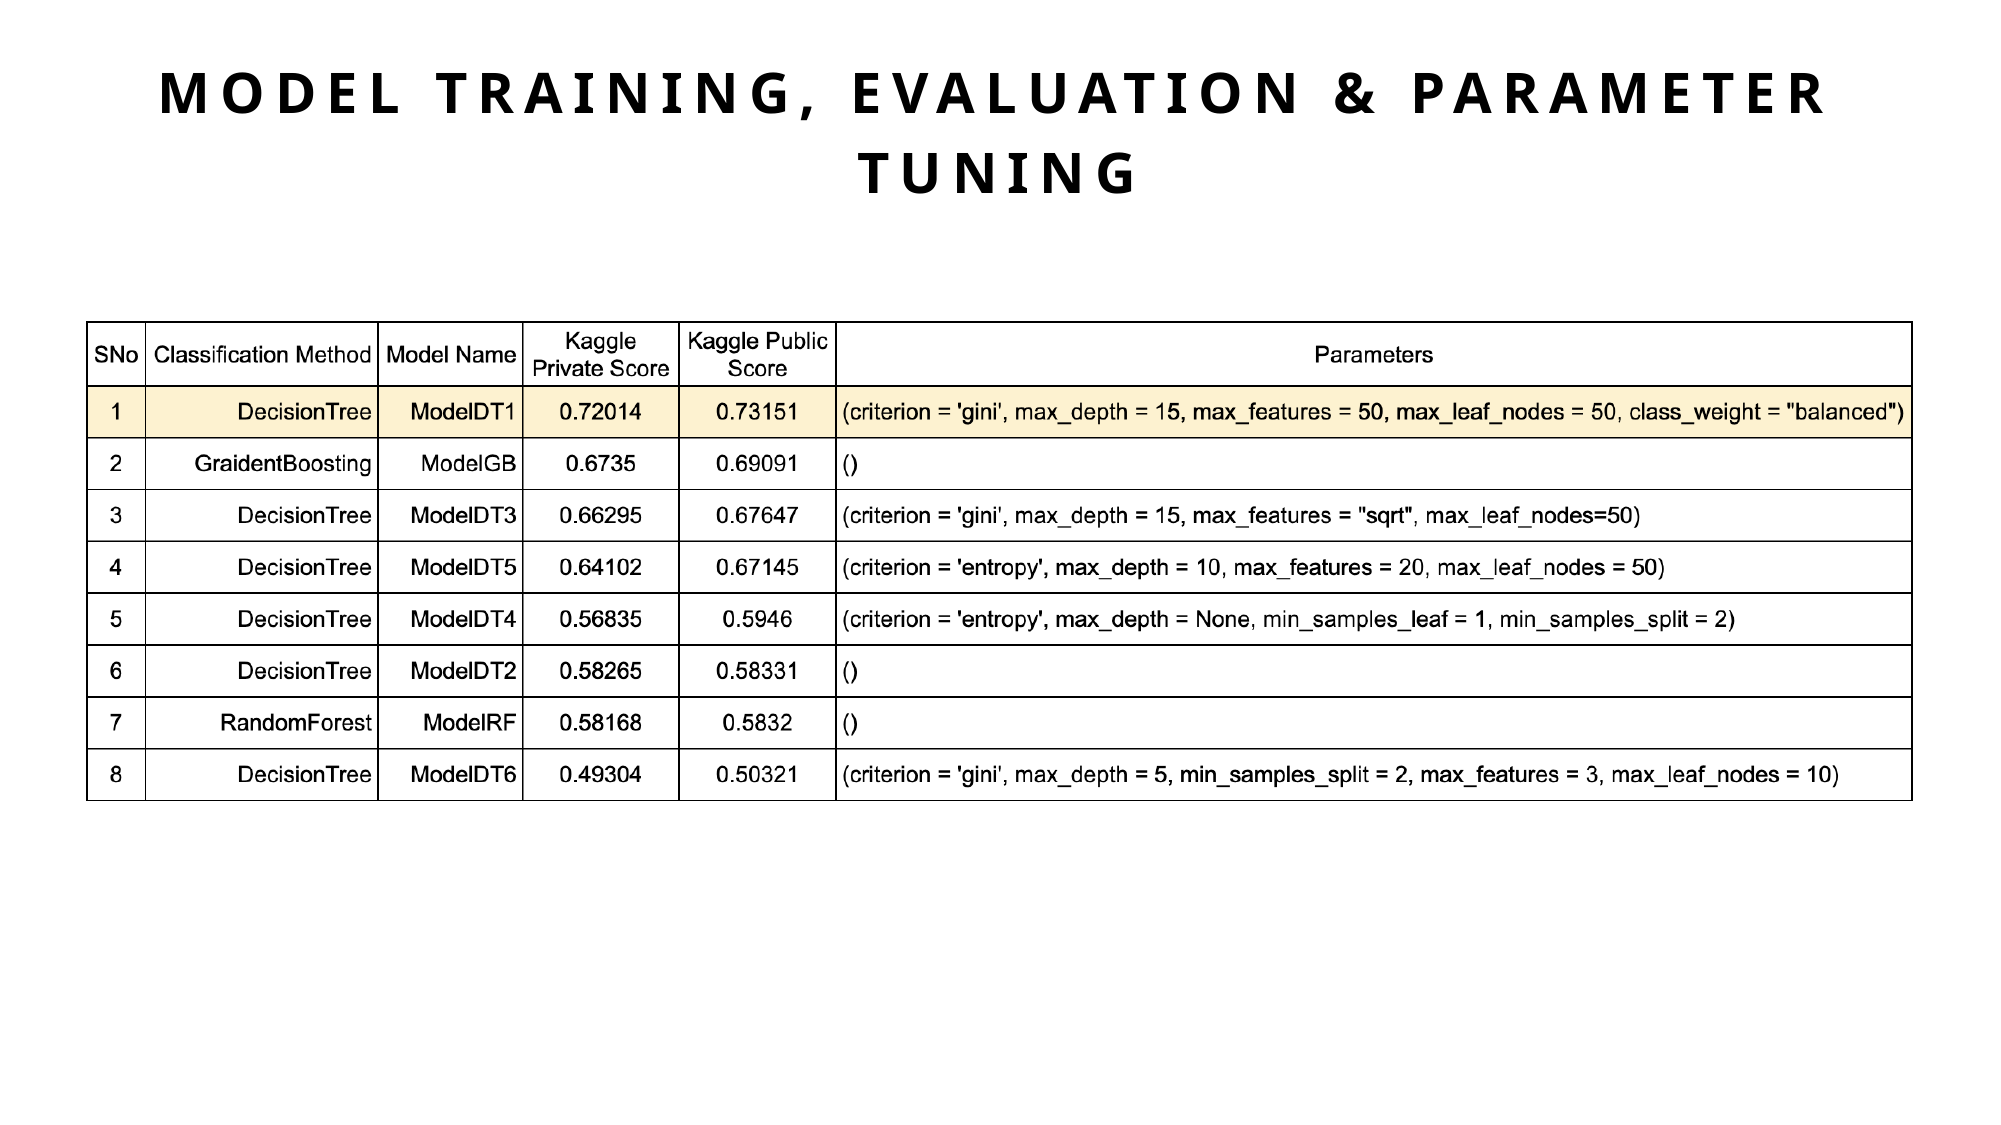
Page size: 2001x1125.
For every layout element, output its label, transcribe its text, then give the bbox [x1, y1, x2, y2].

title Model Training, Evaluation & parameter tuning [139, 36, 1854, 213]
picture [77, 312, 1923, 813]
